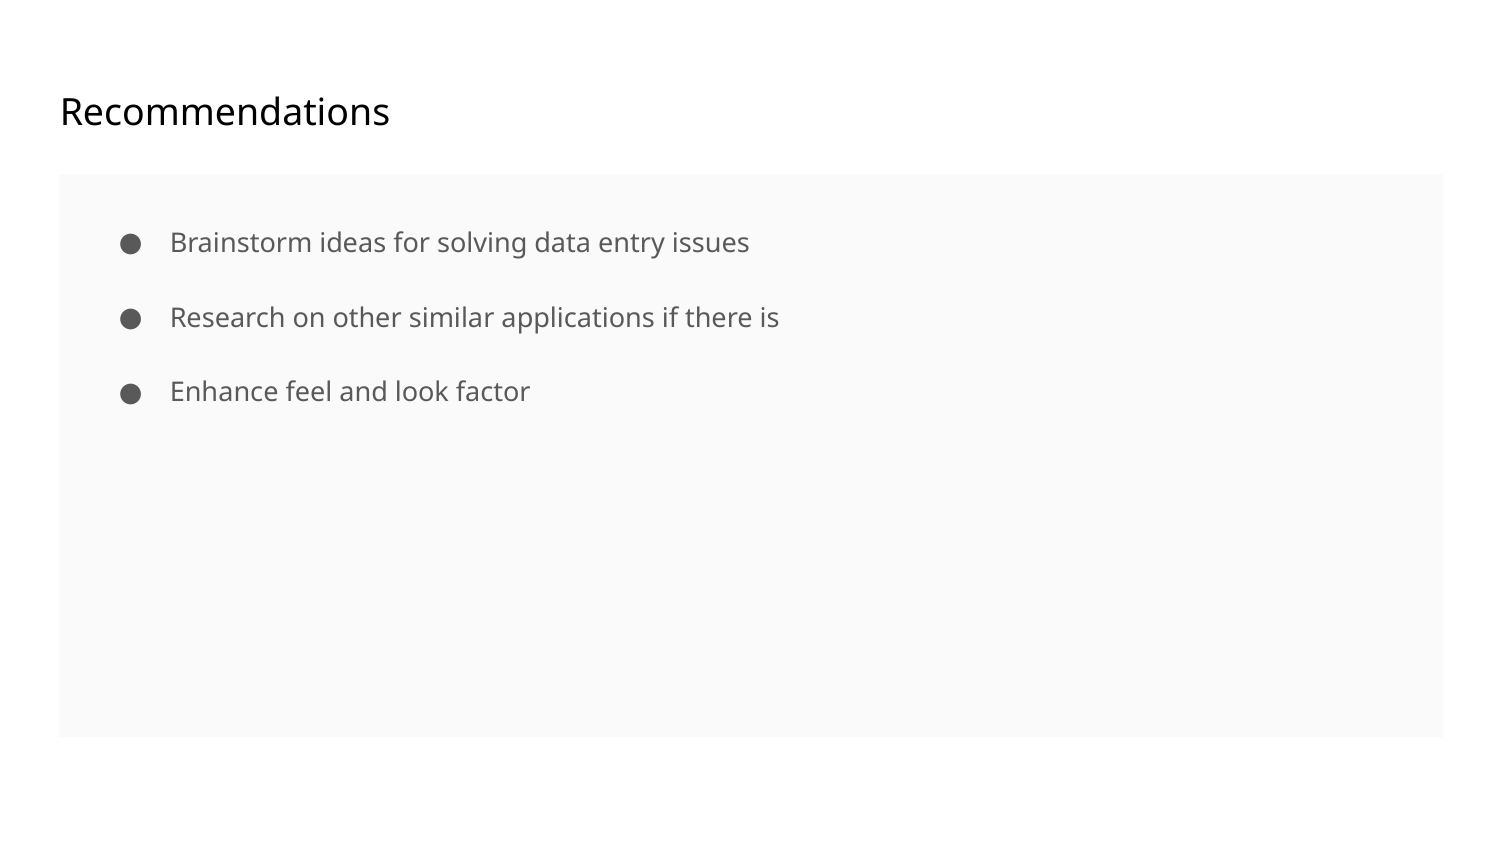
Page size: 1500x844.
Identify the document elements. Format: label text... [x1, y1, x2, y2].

text_box Brainstorm ideas for solving data entry issues Research on other similar applications if there is Enhance feel and look factor [79, 205, 1067, 569]
text_box [58, 174, 1443, 738]
text_box Recommendations [44, 66, 887, 629]
